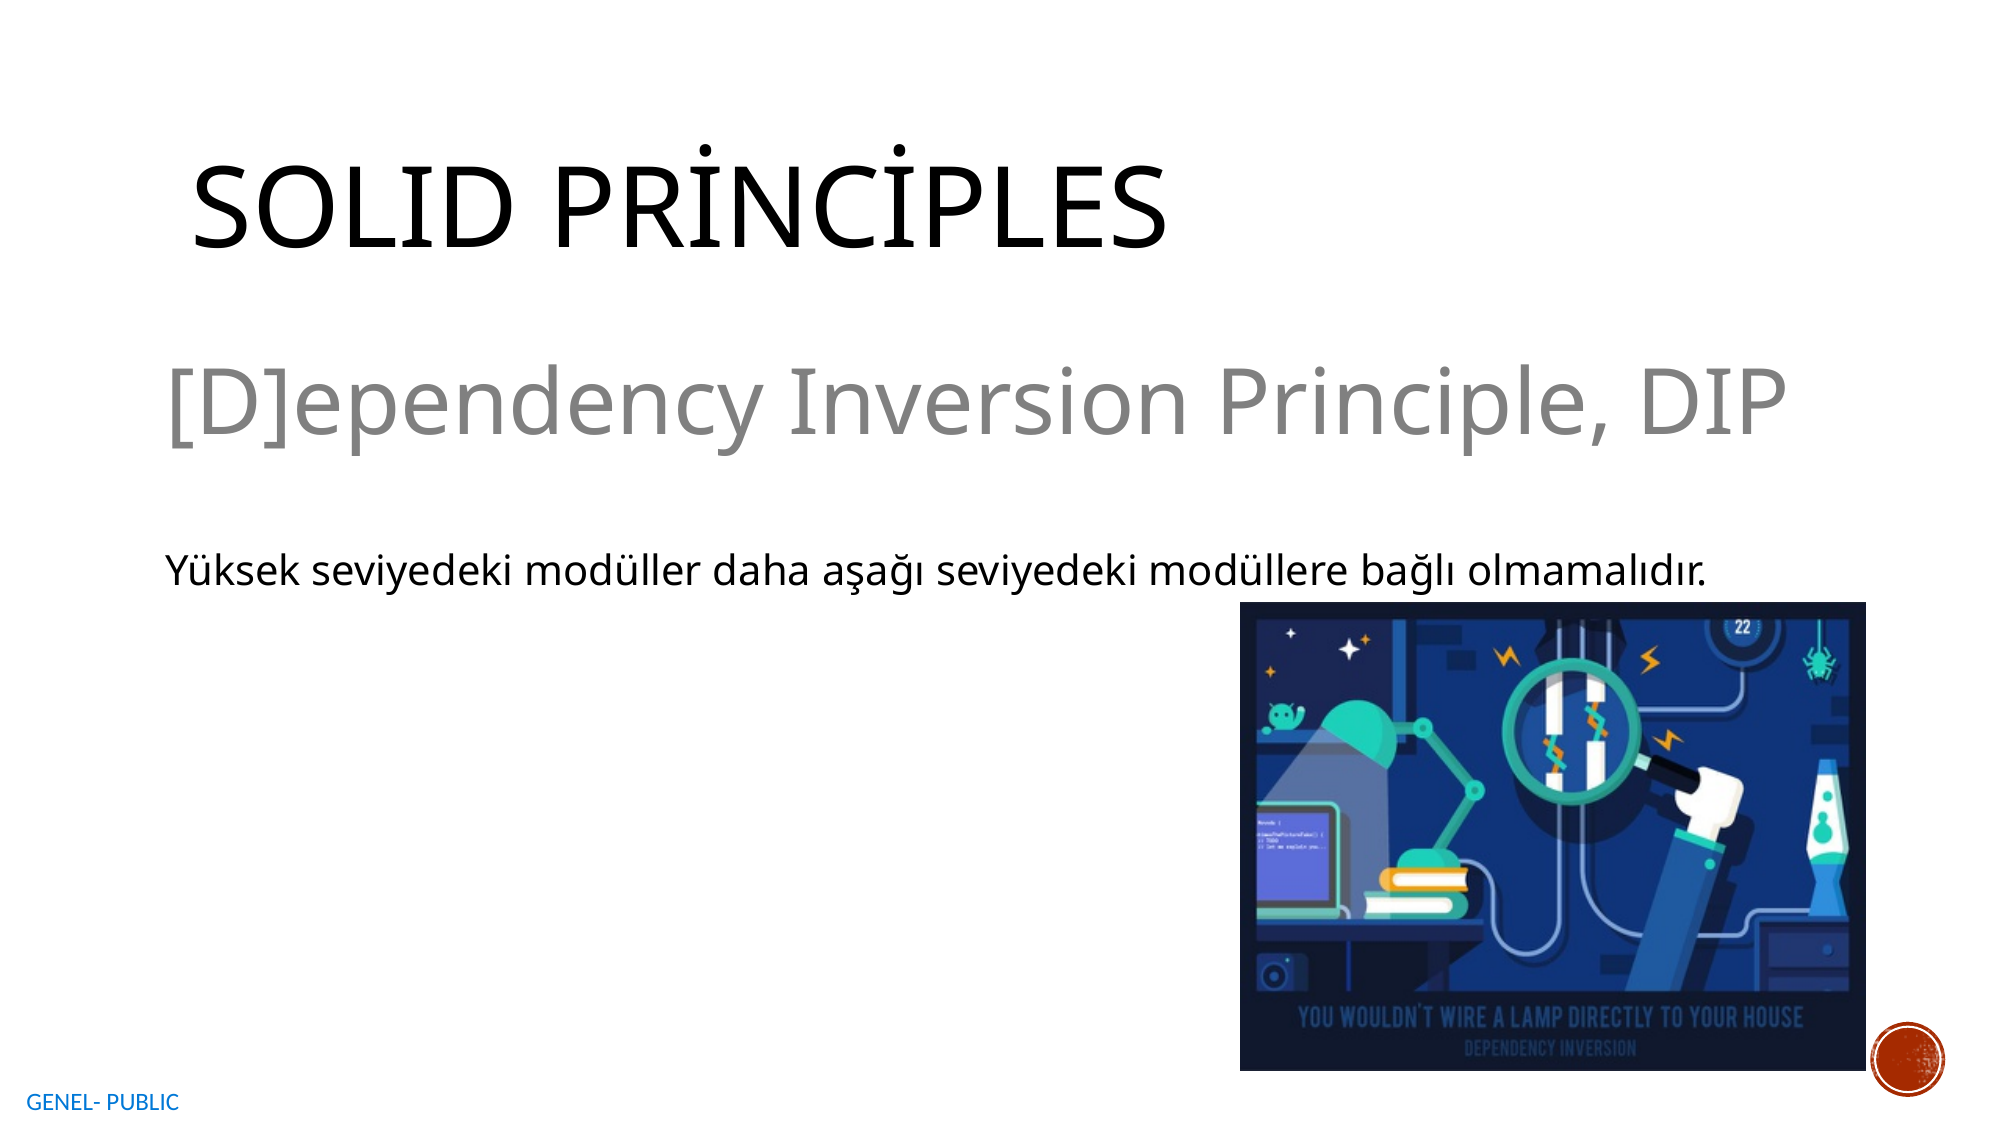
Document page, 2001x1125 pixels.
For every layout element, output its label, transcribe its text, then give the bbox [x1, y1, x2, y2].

title SOLID Principles [175, 79, 1826, 344]
picture [1240, 602, 1866, 1071]
list [D]ependency Inversion Principle, DIP Yüksek seviyedeki modüller daha aşağı seviyedeki modüllere bağlı olmamalıdır. [150, 348, 1826, 1013]
